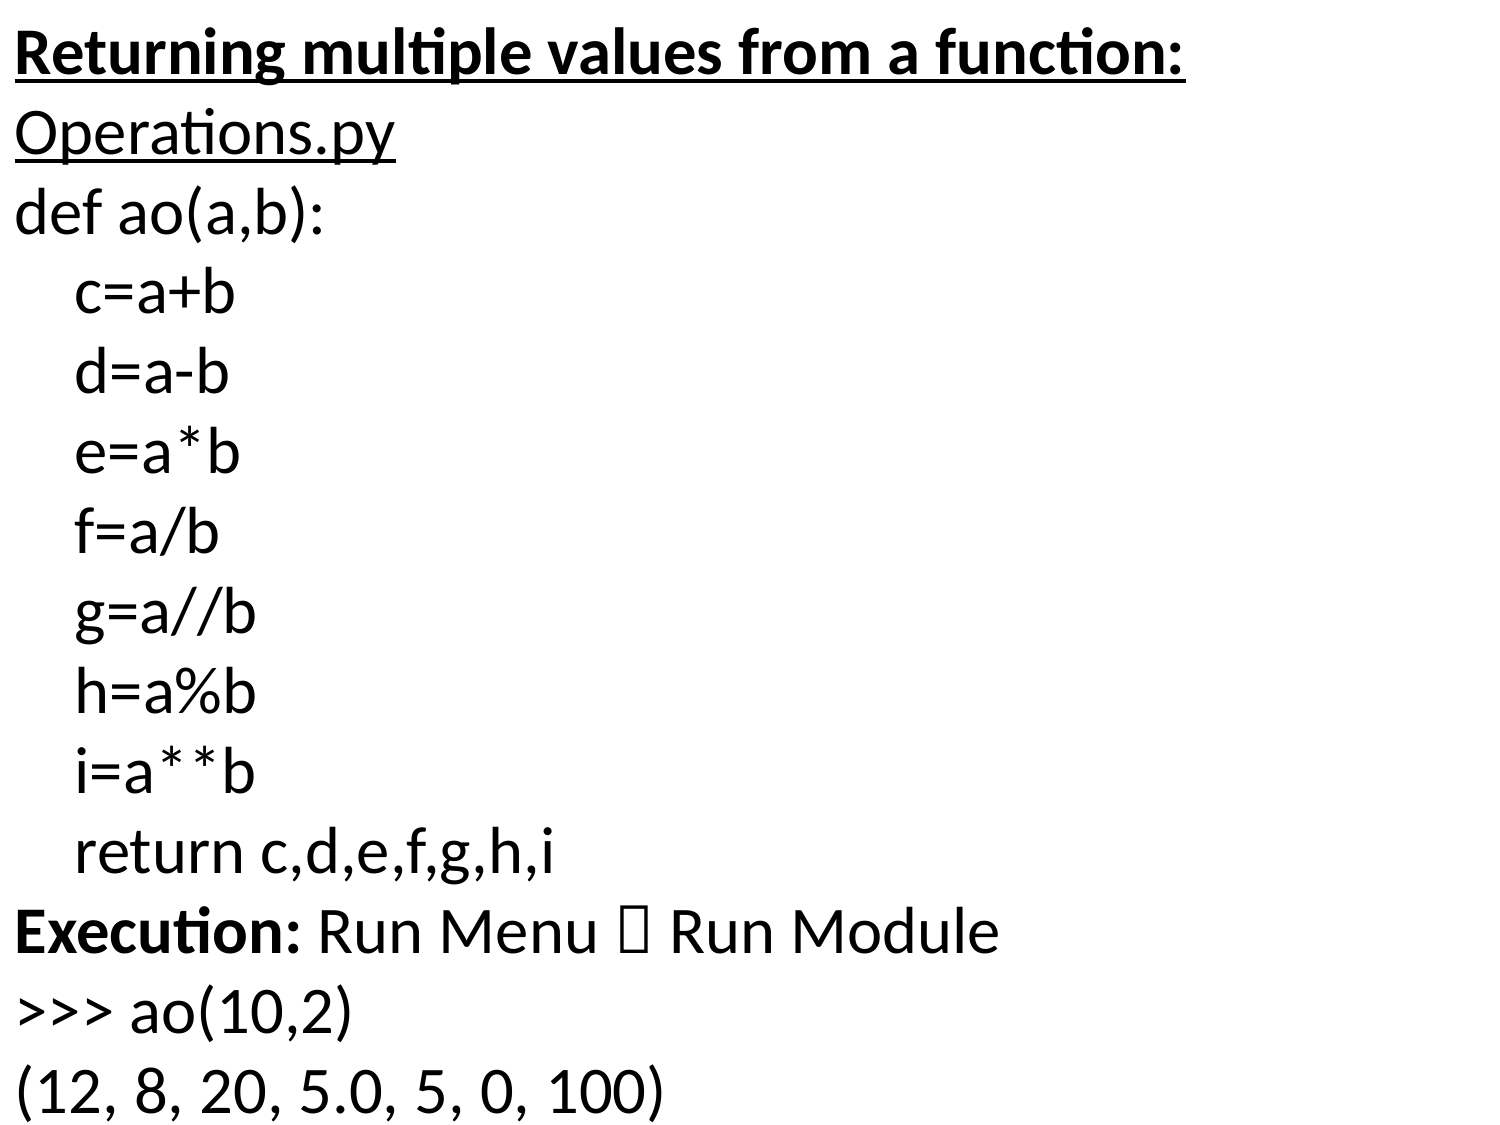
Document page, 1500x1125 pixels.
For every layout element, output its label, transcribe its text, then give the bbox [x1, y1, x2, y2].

text_box Returning multiple values from a function: Operations.py def ao(a,b): c=a+b d=a-b e=a*b f=a/b g=a//b h=a%b i=a**b return c,d,e,f,g,h,i Execution: Run Menu  Run Module >>> ao(10,2) (12, 8, 20, 5.0, 5, 0, 100) [0, 0, 1500, 1125]
